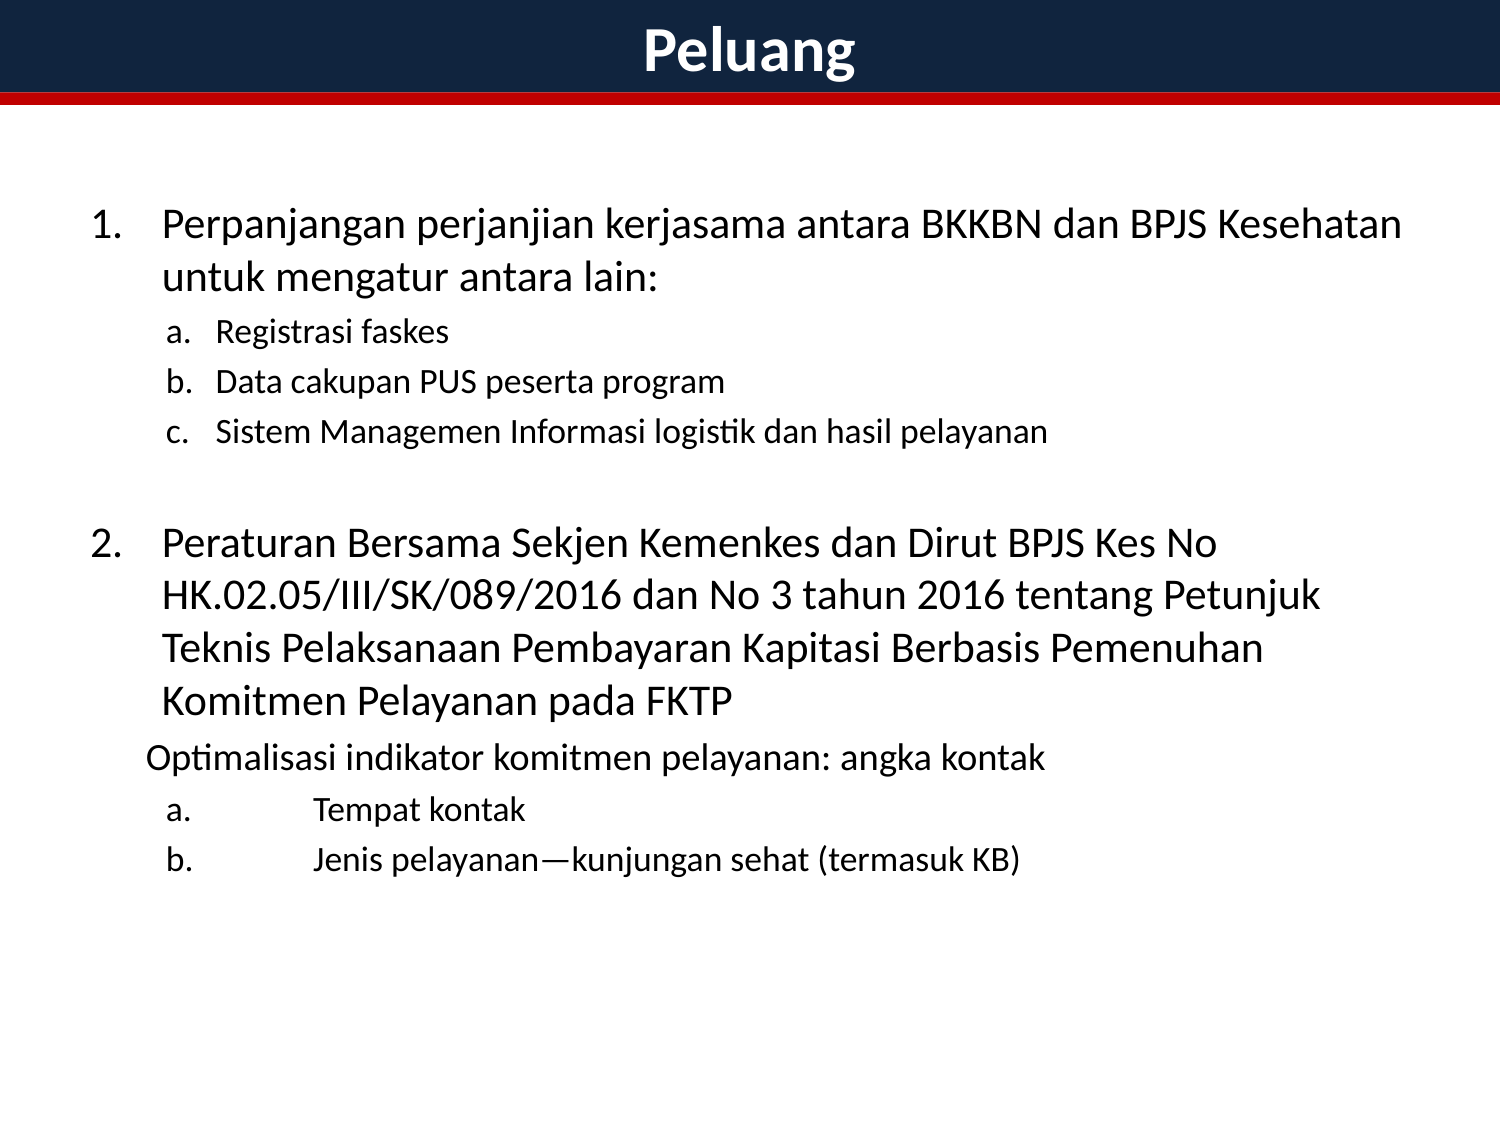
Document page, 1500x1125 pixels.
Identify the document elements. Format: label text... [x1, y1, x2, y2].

list Perpanjangan perjanjian kerjasama antara BKKBN dan BPJS Kesehatan untuk mengatur antara lain: Registrasi faskes Data cakupan PUS peserta program Sistem Managemen Informasi logistik dan hasil pelayanan Peraturan Bersama Sekjen Kemenkes dan Dirut BPJS Kes No HK.02.05/III/SK/089/2016 dan No 3 tahun 2016 tentang Petunjuk Teknis Pelaksanaan Pembayaran Kapitasi Berbasis Pemenuhan Komitmen Pelayanan pada FKTP Optimalisasi indikator komitmen pelayanan: angka kontak Tempat kontak Jenis pelayanan—kunjungan sehat (termasuk KB) [75, 187, 1425, 1005]
text_box Peluang [0, 0, 1500, 90]
text_box [0, 90, 1500, 107]
